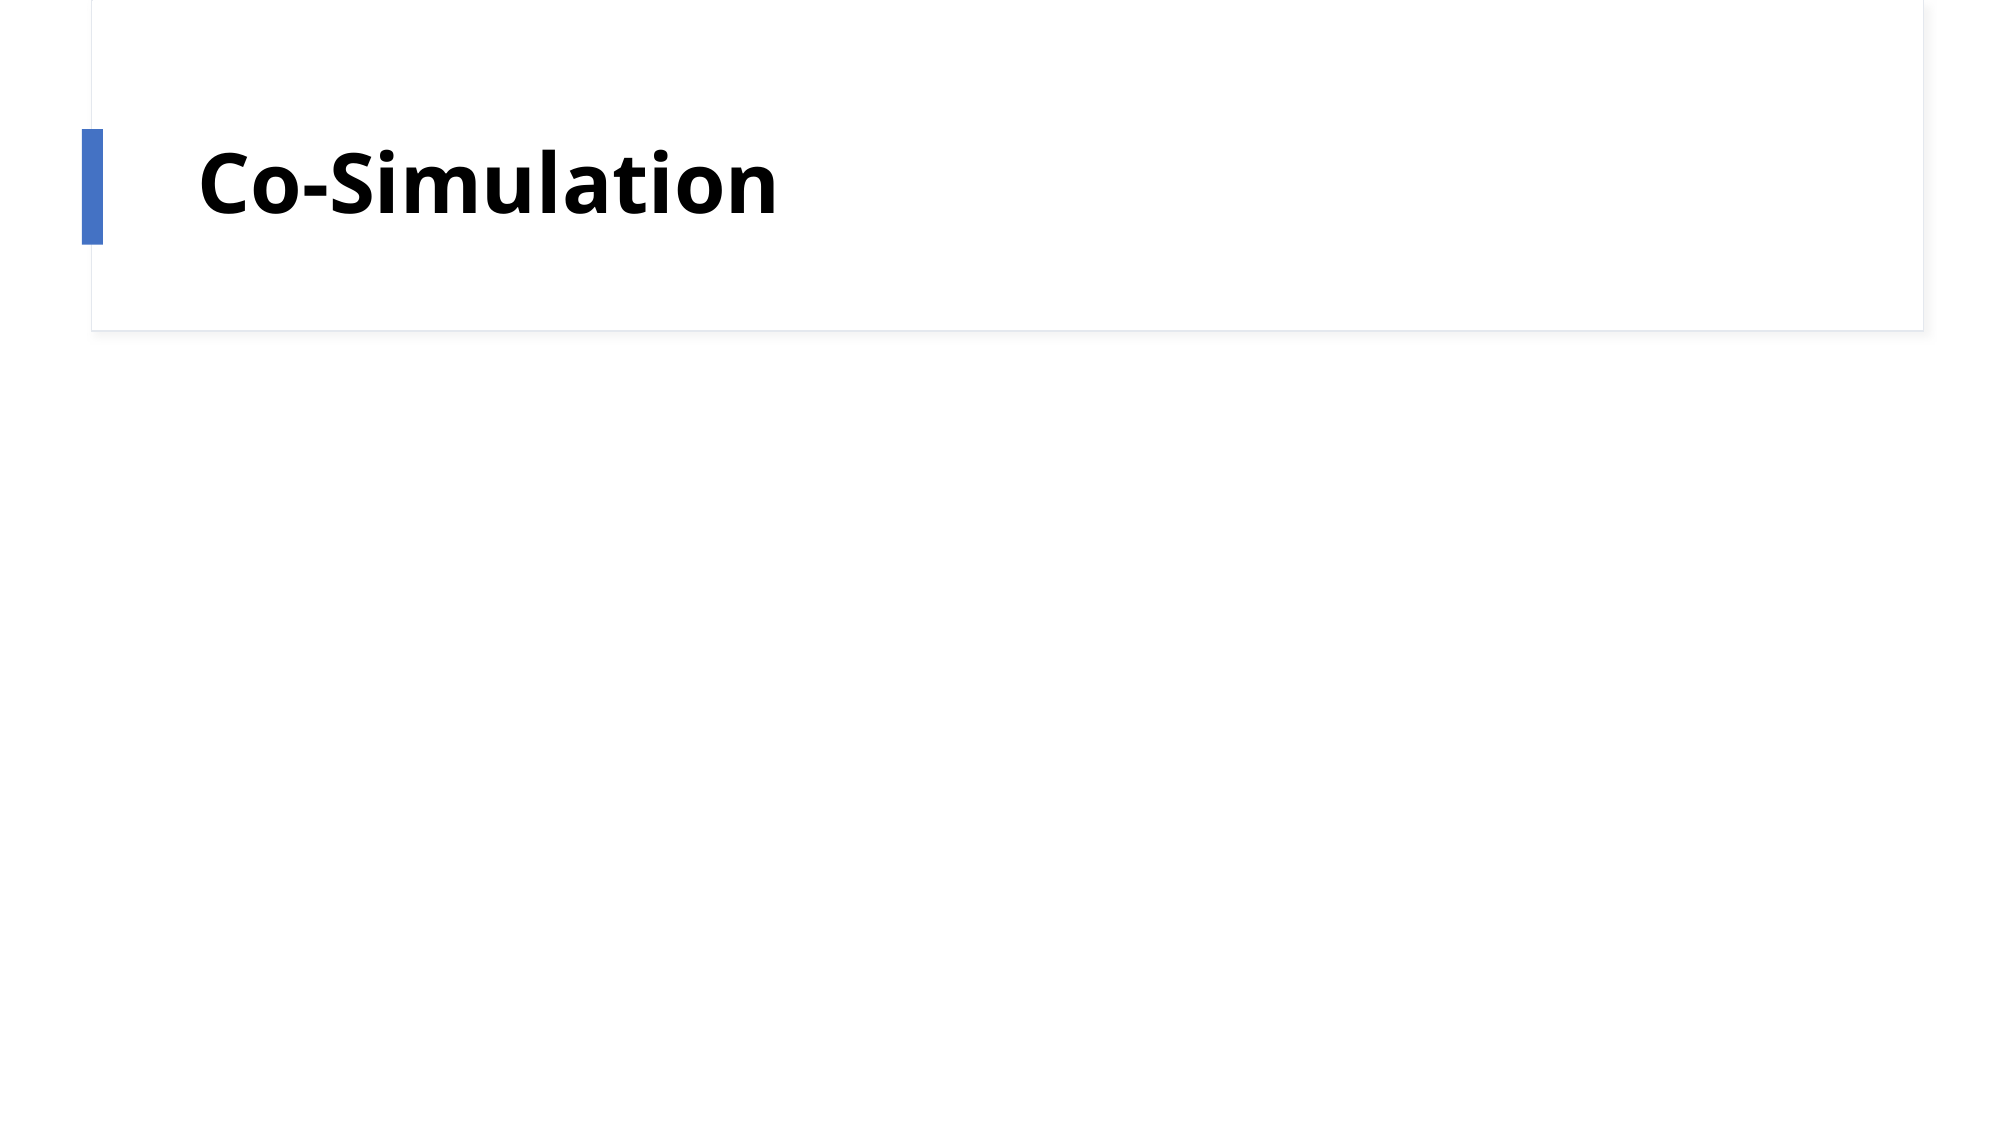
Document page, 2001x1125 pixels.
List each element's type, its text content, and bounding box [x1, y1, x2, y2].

title Co-Simulation [183, 90, 1851, 284]
